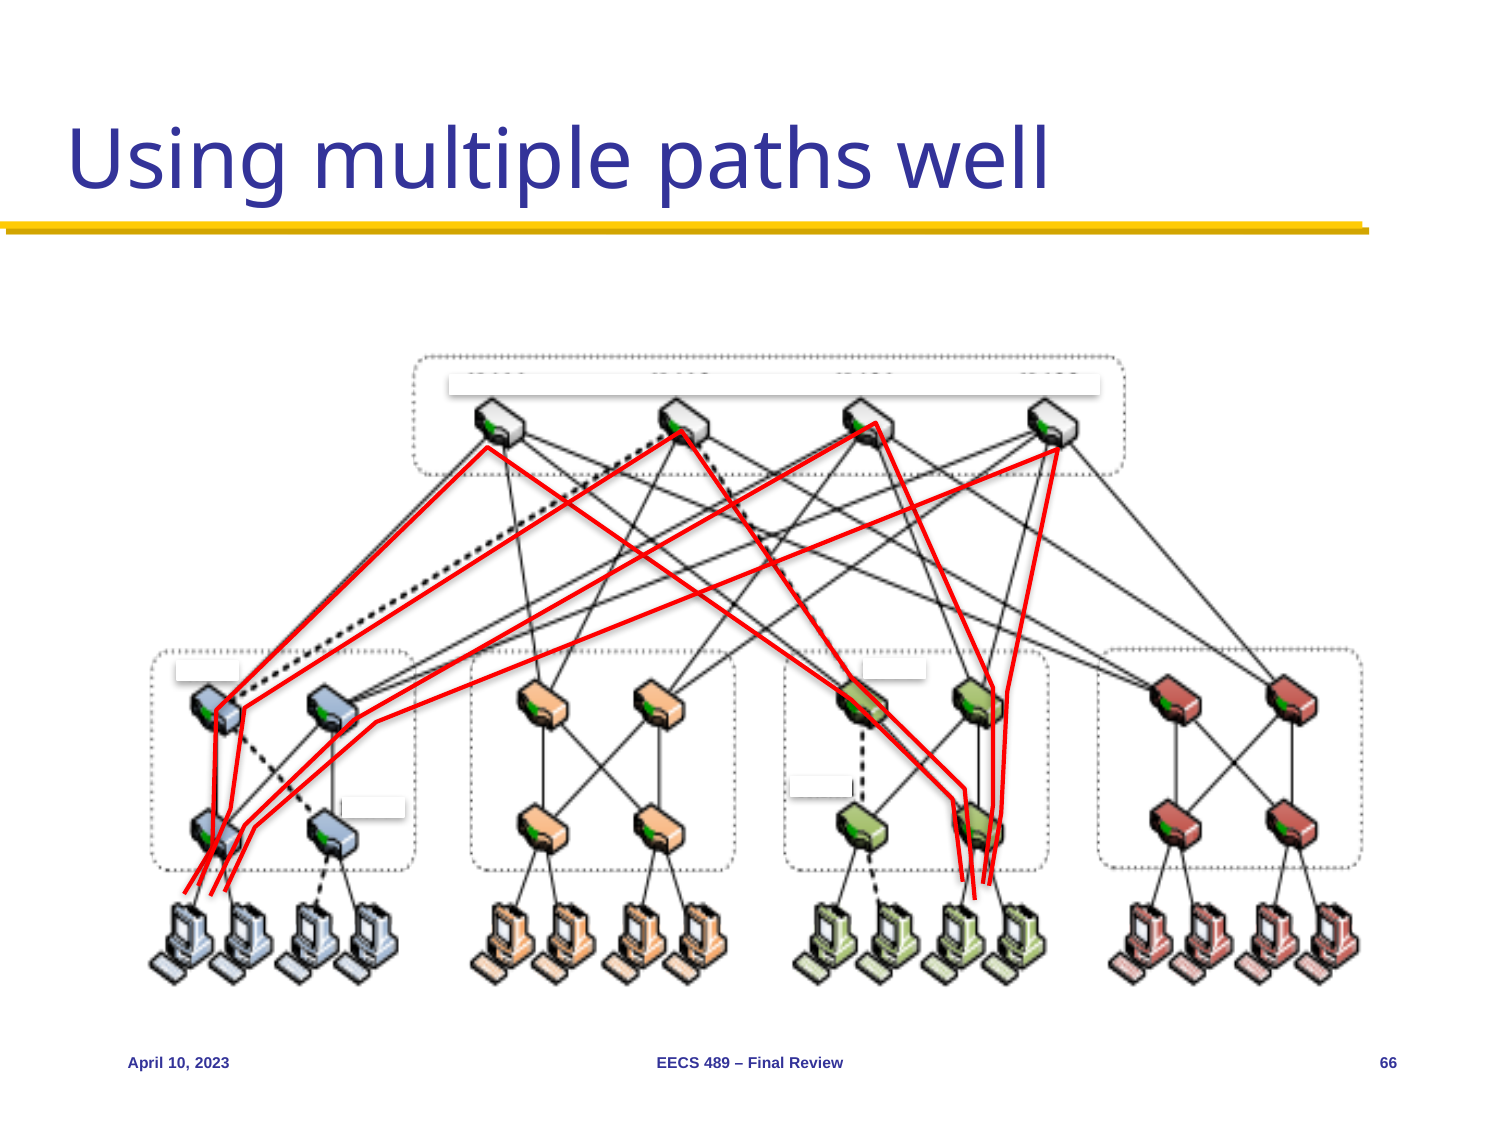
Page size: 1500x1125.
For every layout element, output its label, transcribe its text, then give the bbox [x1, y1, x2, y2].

slide_number 66 [1312, 1024, 1413, 1101]
footer EECS 489 – Final Review [512, 1024, 988, 1101]
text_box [129, 232, 1368, 990]
title Using multiple paths well [49, 24, 1451, 213]
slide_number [112, 1024, 426, 1101]
